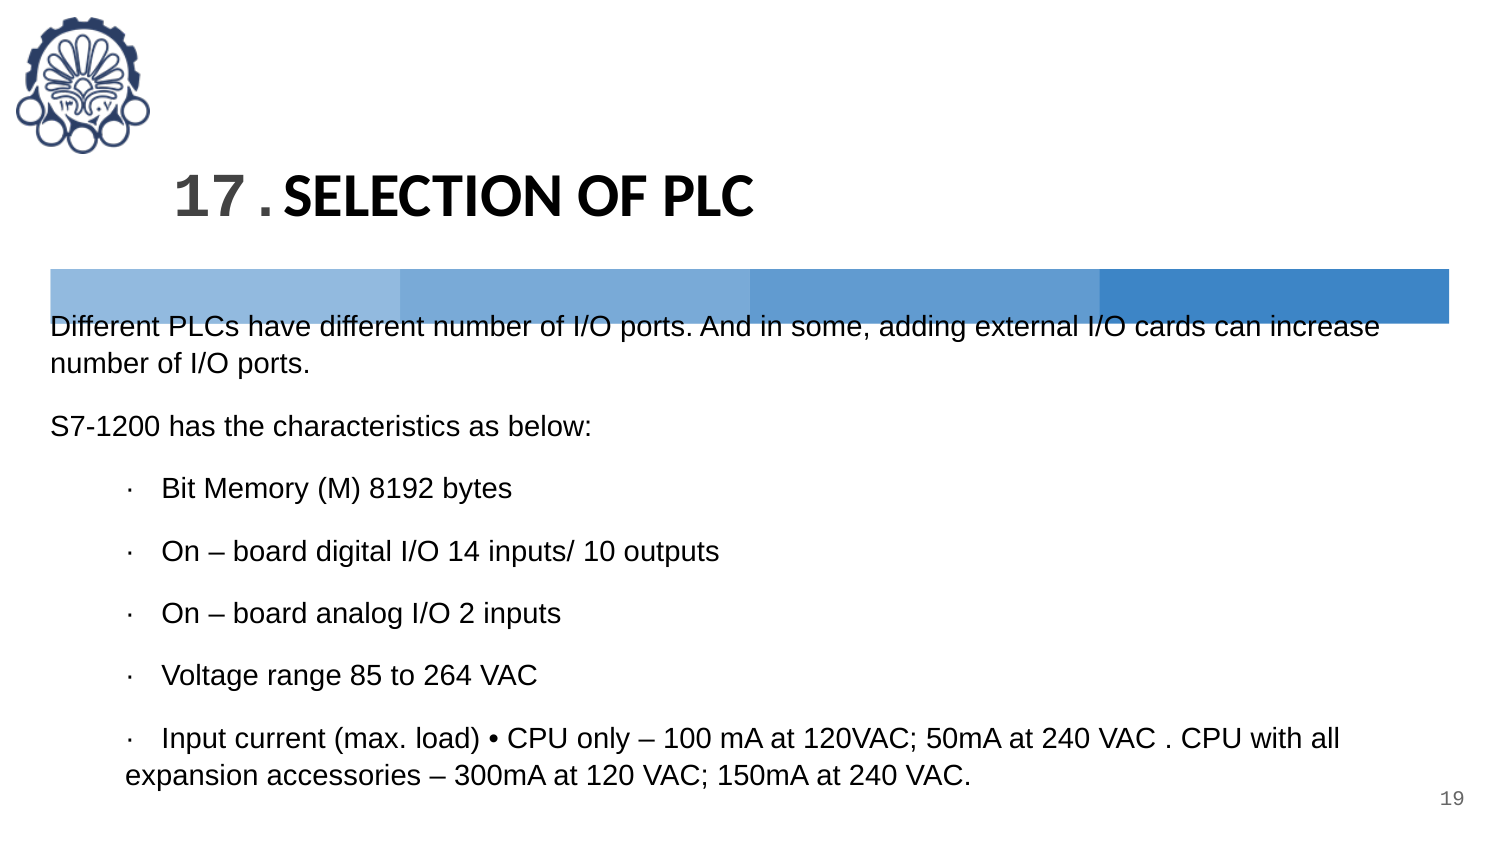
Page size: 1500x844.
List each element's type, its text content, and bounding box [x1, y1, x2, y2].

list Different PLCs have different number of I/O ports. And in some, adding external I/O cards can increase number of I/O ports. S7-1200 has the characteristics as below: · Bit Memory (M) 8192 bytes · On – board digital I/O 14 inputs/ 10 outputs · On – board analog I/O 2 inputs · Voltage range 85 to 264 VAC · Input current (max. load) • CPU only – 100 mA at 120VAC; 50mA at 240 VAC . CPU with all expansion accessories – 300mA at 120 VAC; 150mA at 240 VAC. [35, 290, 1456, 830]
slide_number ‹#› [1389, 764, 1480, 830]
title 17.SELECTION OF PLC [158, 99, 1081, 244]
picture [16, 17, 150, 155]
